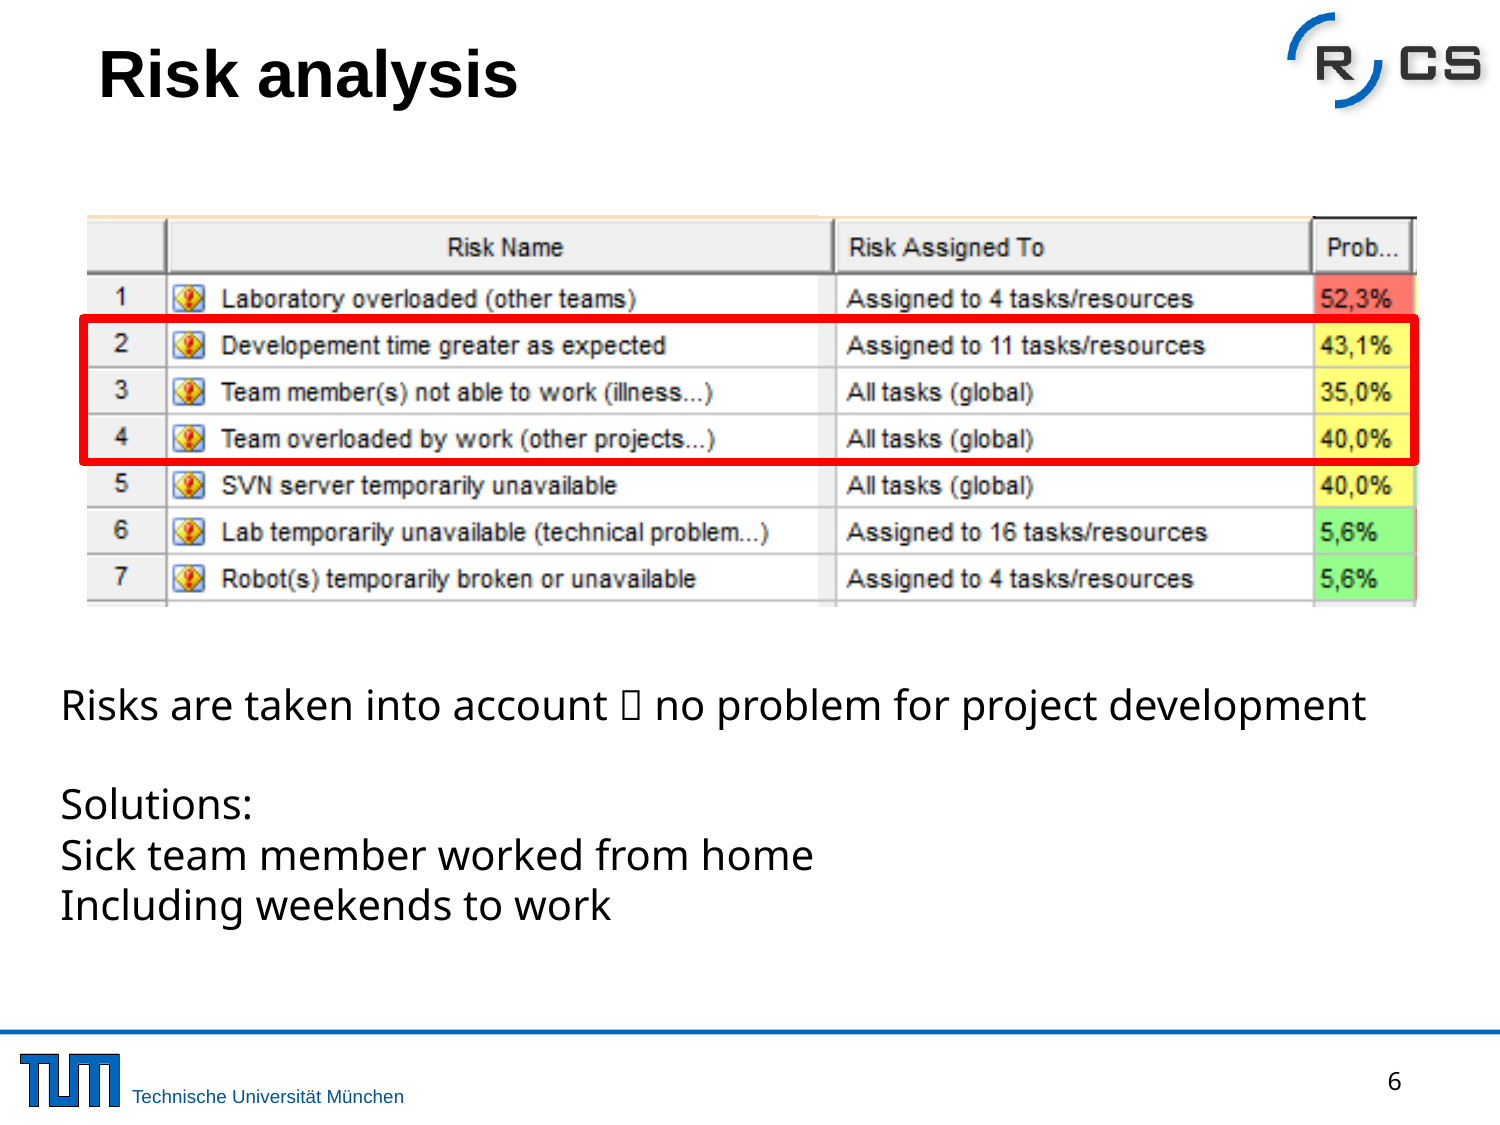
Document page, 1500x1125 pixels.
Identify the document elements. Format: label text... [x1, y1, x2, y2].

text_box Risks are taken into account  no problem for project development Solutions: Sick team member worked from home Including weekends to work [45, 670, 1417, 986]
picture [1286, 11, 1483, 109]
title Risk analysis [83, 18, 1278, 119]
slide_number 6 [1332, 1056, 1417, 1108]
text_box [86, 215, 1417, 608]
